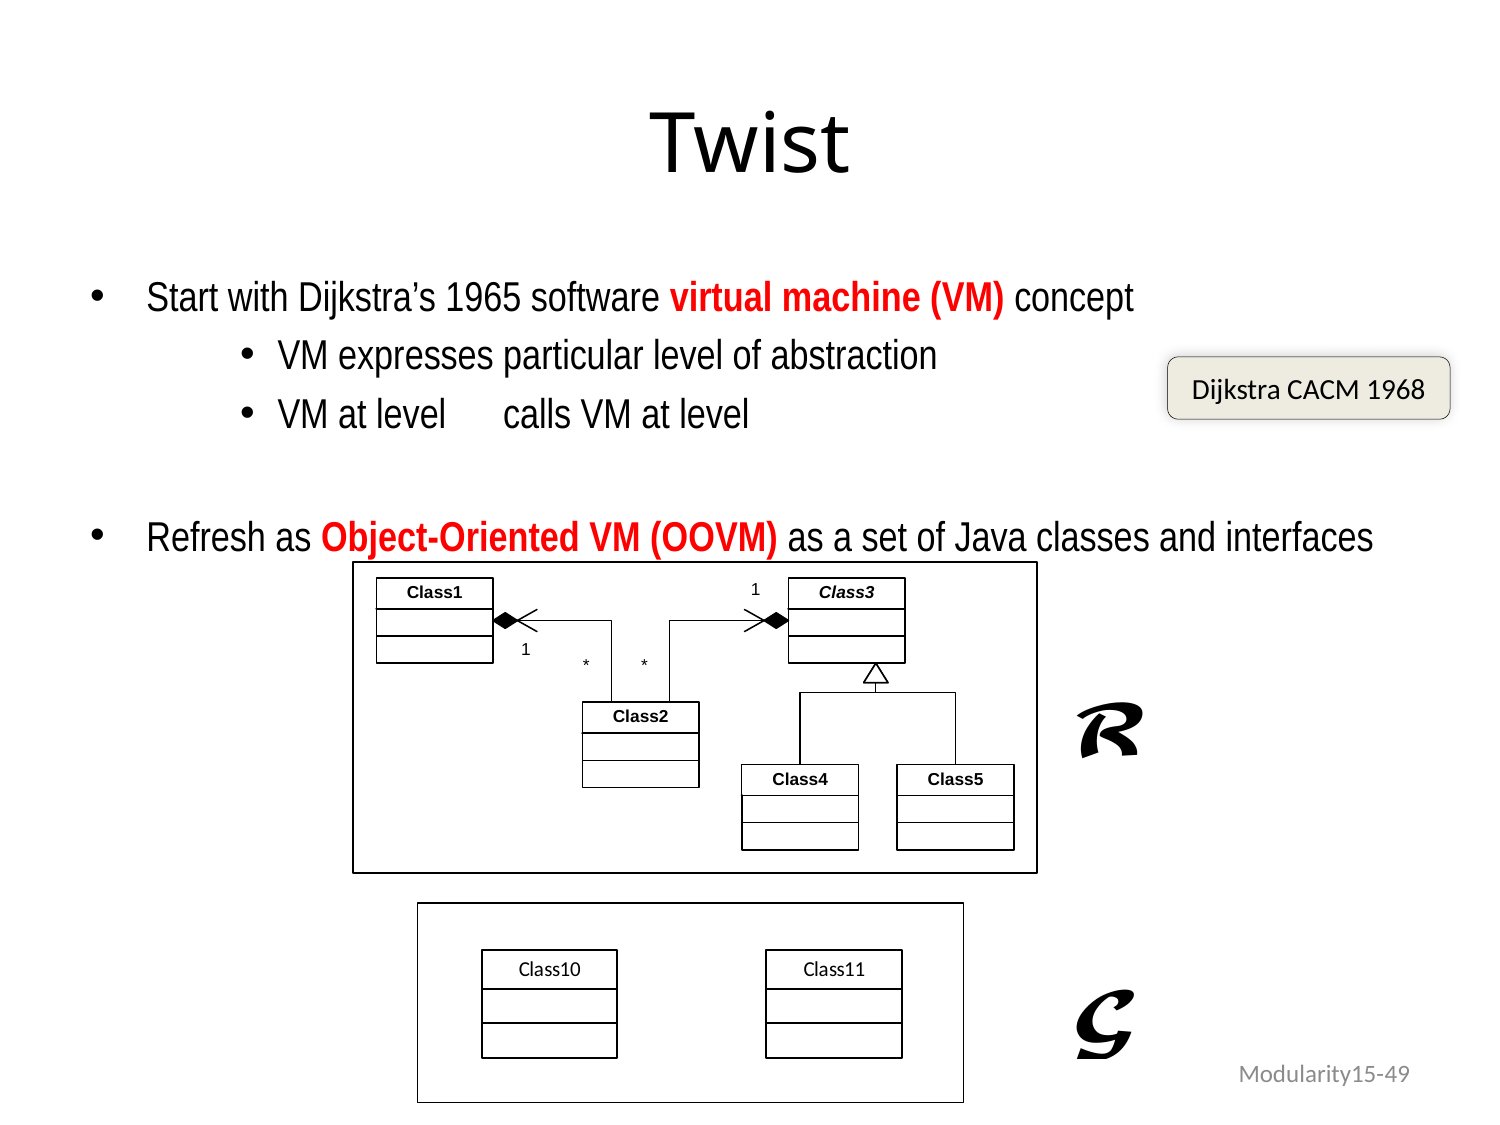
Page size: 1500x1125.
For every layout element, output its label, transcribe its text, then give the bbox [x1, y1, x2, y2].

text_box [349, 558, 1151, 1103]
text_box Dijkstra CACM 1968 [1165, 354, 1453, 422]
title Twist [75, 45, 1425, 233]
slide_number Modularity15-49 [1154, 1042, 1425, 1103]
